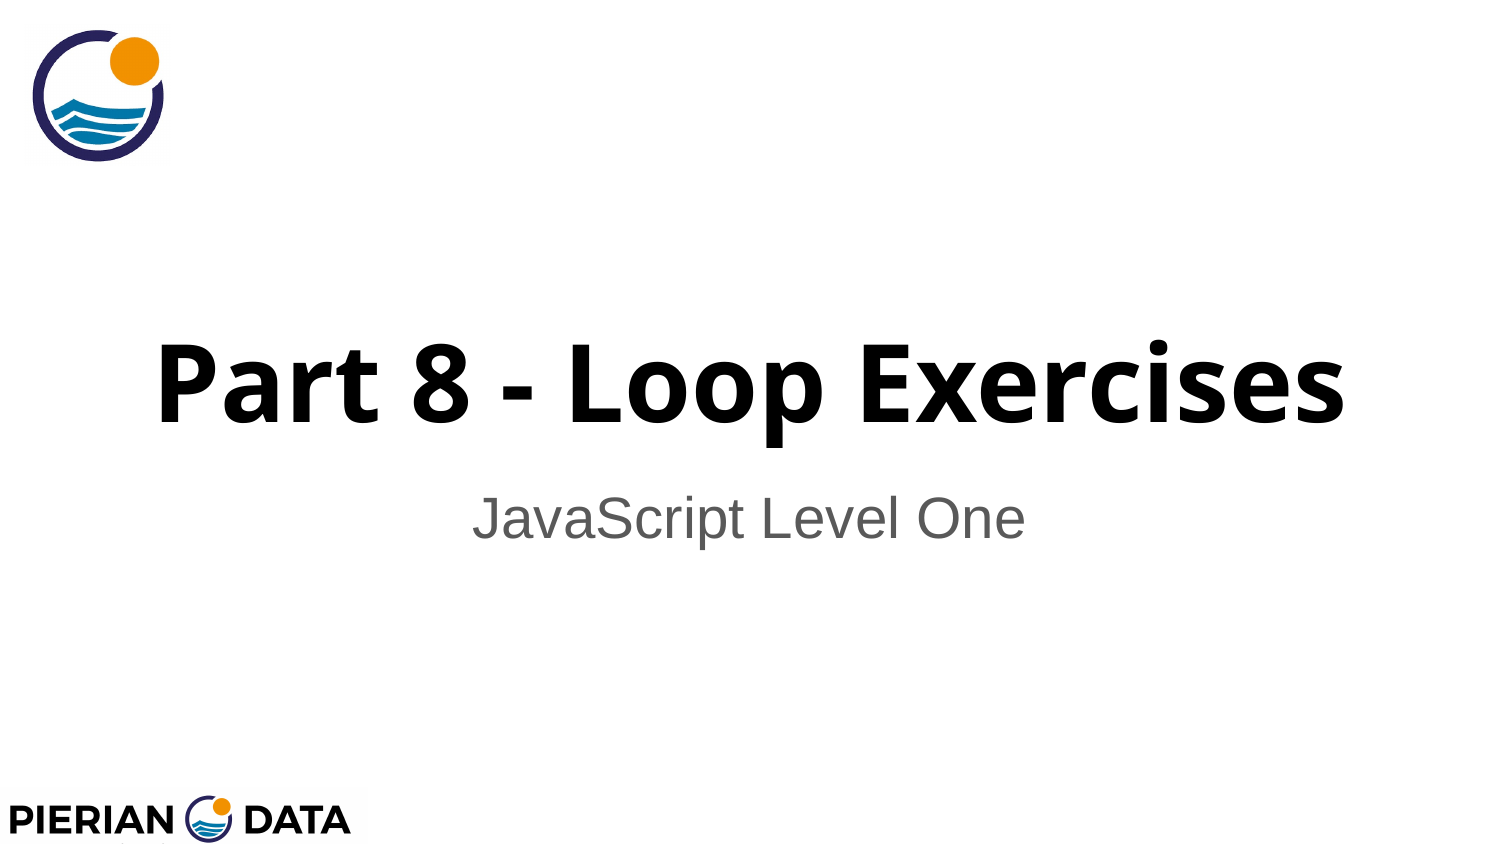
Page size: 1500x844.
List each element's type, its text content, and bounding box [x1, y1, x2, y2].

title Part 8 - Loop Exercises [51, 122, 1449, 459]
picture [24, 24, 172, 167]
subtitle JavaScript Level One [51, 464, 1449, 595]
picture [0, 787, 368, 844]
